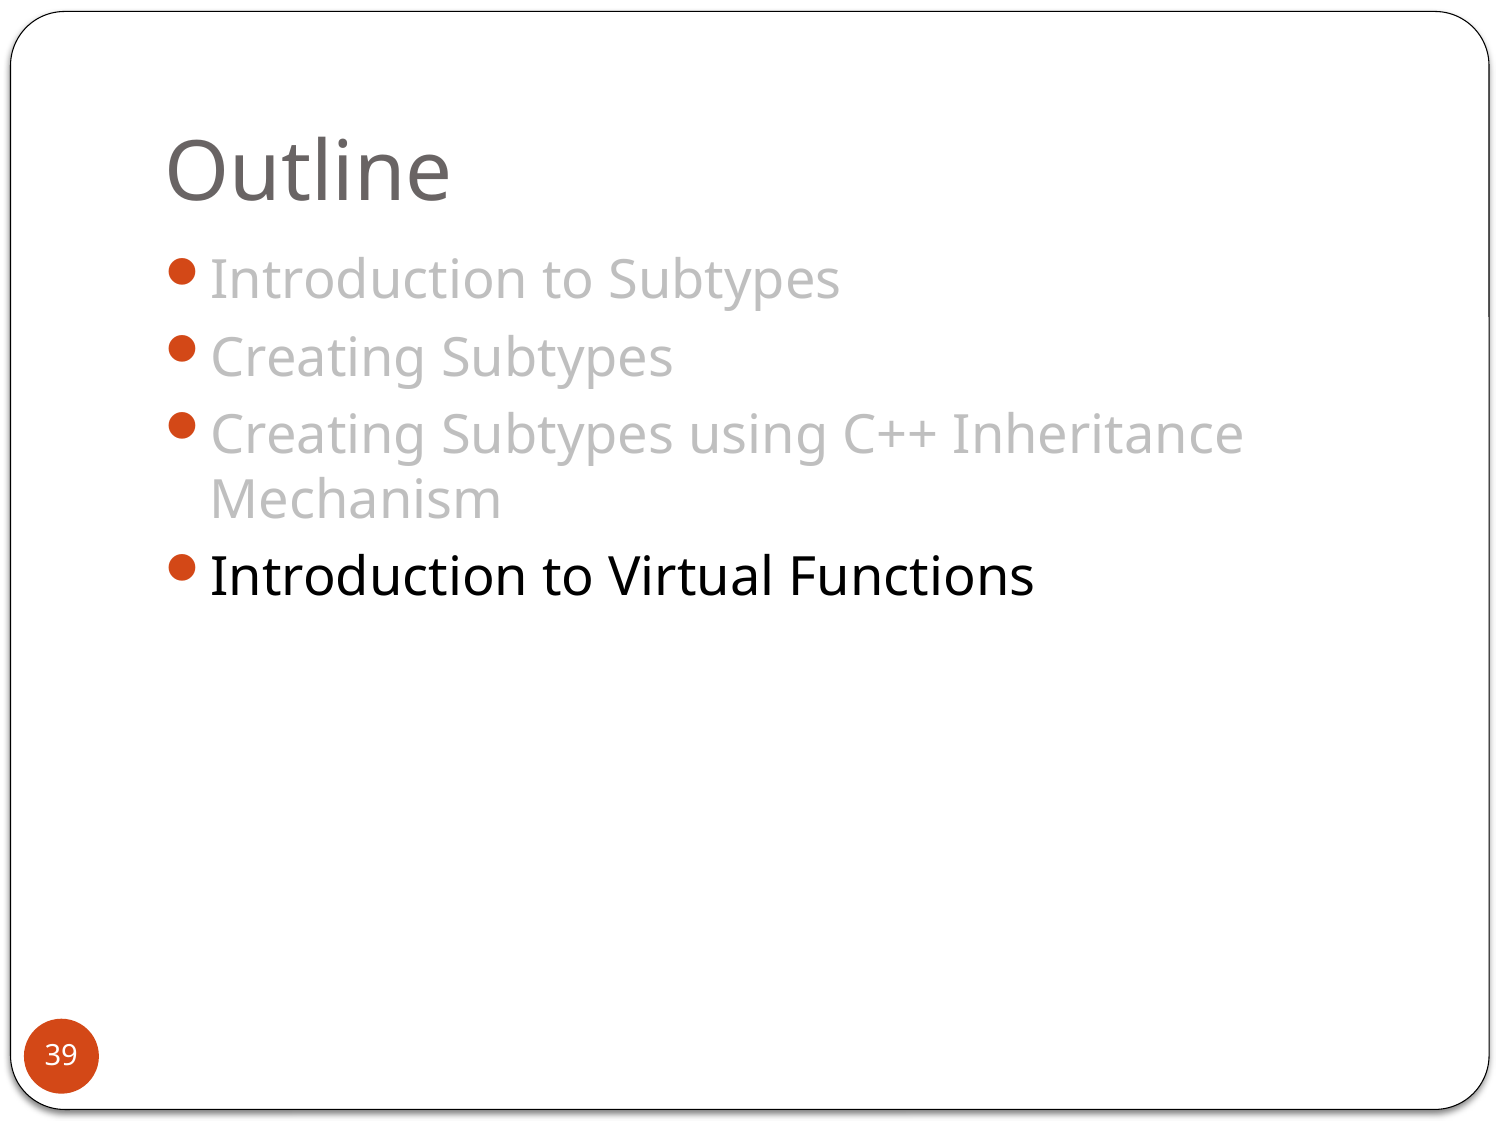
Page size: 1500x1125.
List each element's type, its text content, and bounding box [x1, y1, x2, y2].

title Outline [150, 45, 1425, 233]
slide_number 39 [23, 1018, 99, 1094]
list Introduction to Subtypes Creating Subtypes Creating Subtypes using C++ Inheritance Mechanism Introduction to Virtual Functions [150, 237, 1425, 988]
